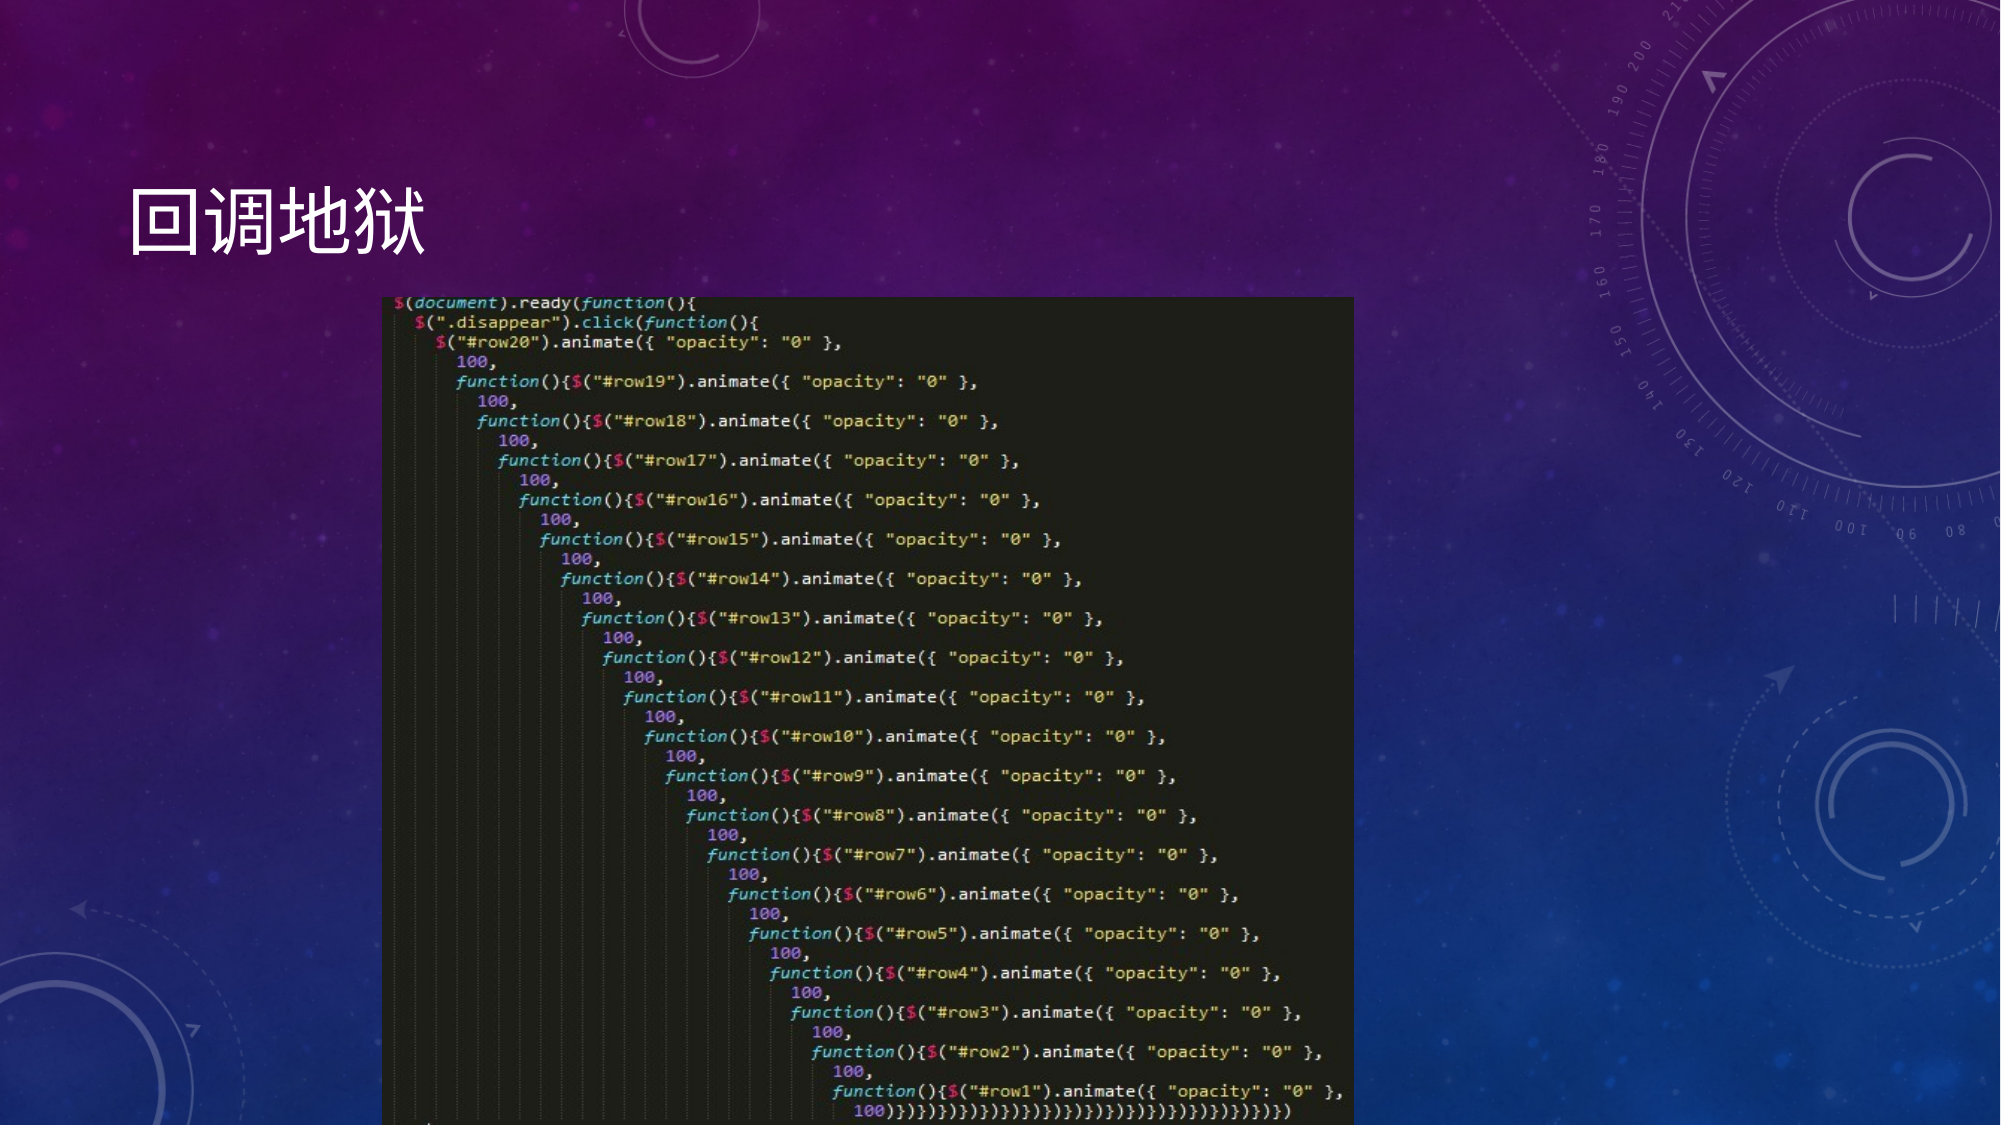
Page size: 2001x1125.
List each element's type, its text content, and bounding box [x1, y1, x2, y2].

title 回调地狱 [112, 99, 1775, 339]
picture [0, 0, 2001, 1125]
